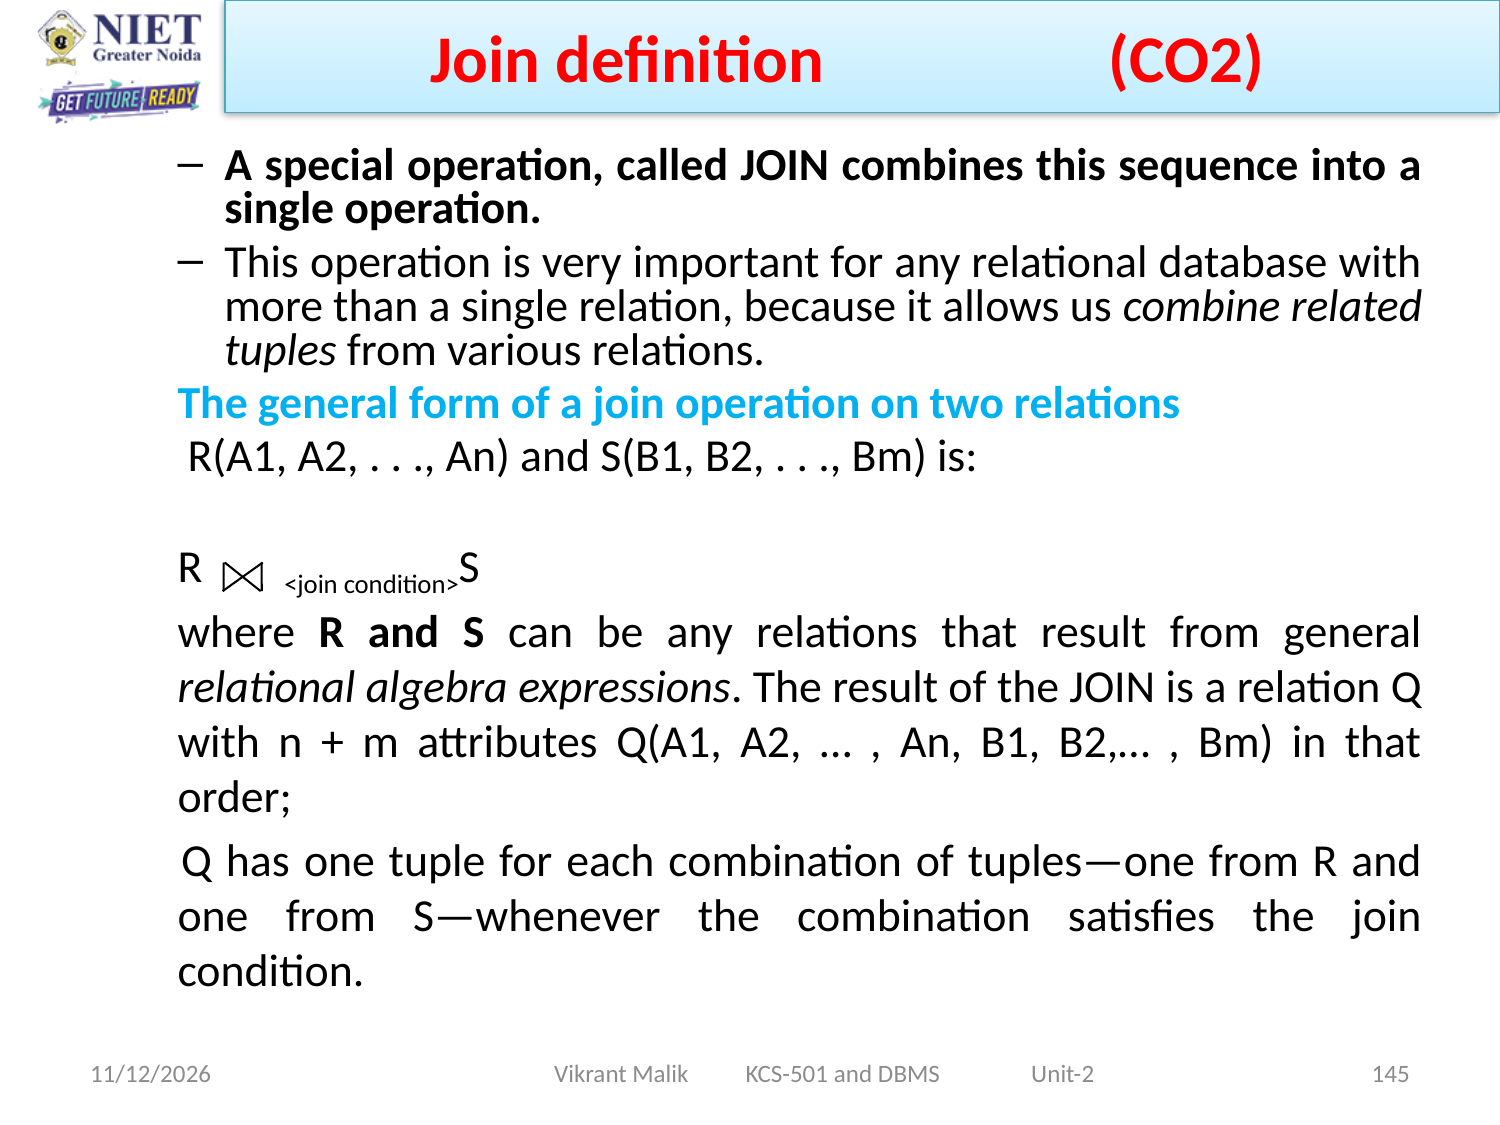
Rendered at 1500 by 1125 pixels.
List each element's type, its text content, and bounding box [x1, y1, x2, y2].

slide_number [75, 1042, 412, 1103]
footer Vikrant Malik KCS-501 and DBMS Unit-2 [412, 1042, 1074, 1103]
slide_number 145 [1074, 1042, 1425, 1103]
picture [0, 0, 238, 135]
list A special operation, called JOIN combines this sequence into a single operation. This operation is very important for any relational database with more than a single relation, because it allows us combine related tuples from various relations. The general form of a join operation on two relations R(A1, A2, . . ., An) and S(B1, B2, . . ., Bm) is: R <join condition>S where R and S can be any relations that result from general relational algebra expressions. The result of the JOIN is a relation Q with n + m attributes Q(A1, A2, … , An, B1, B2,… , Bm) in that order; Q has one tuple for each combination of tuples—one from R and one from S—whenever the combination satisfies the join condition. [87, 137, 1438, 1025]
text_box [222, 562, 263, 592]
text_box Join definition (CO2) [238, 0, 1500, 113]
